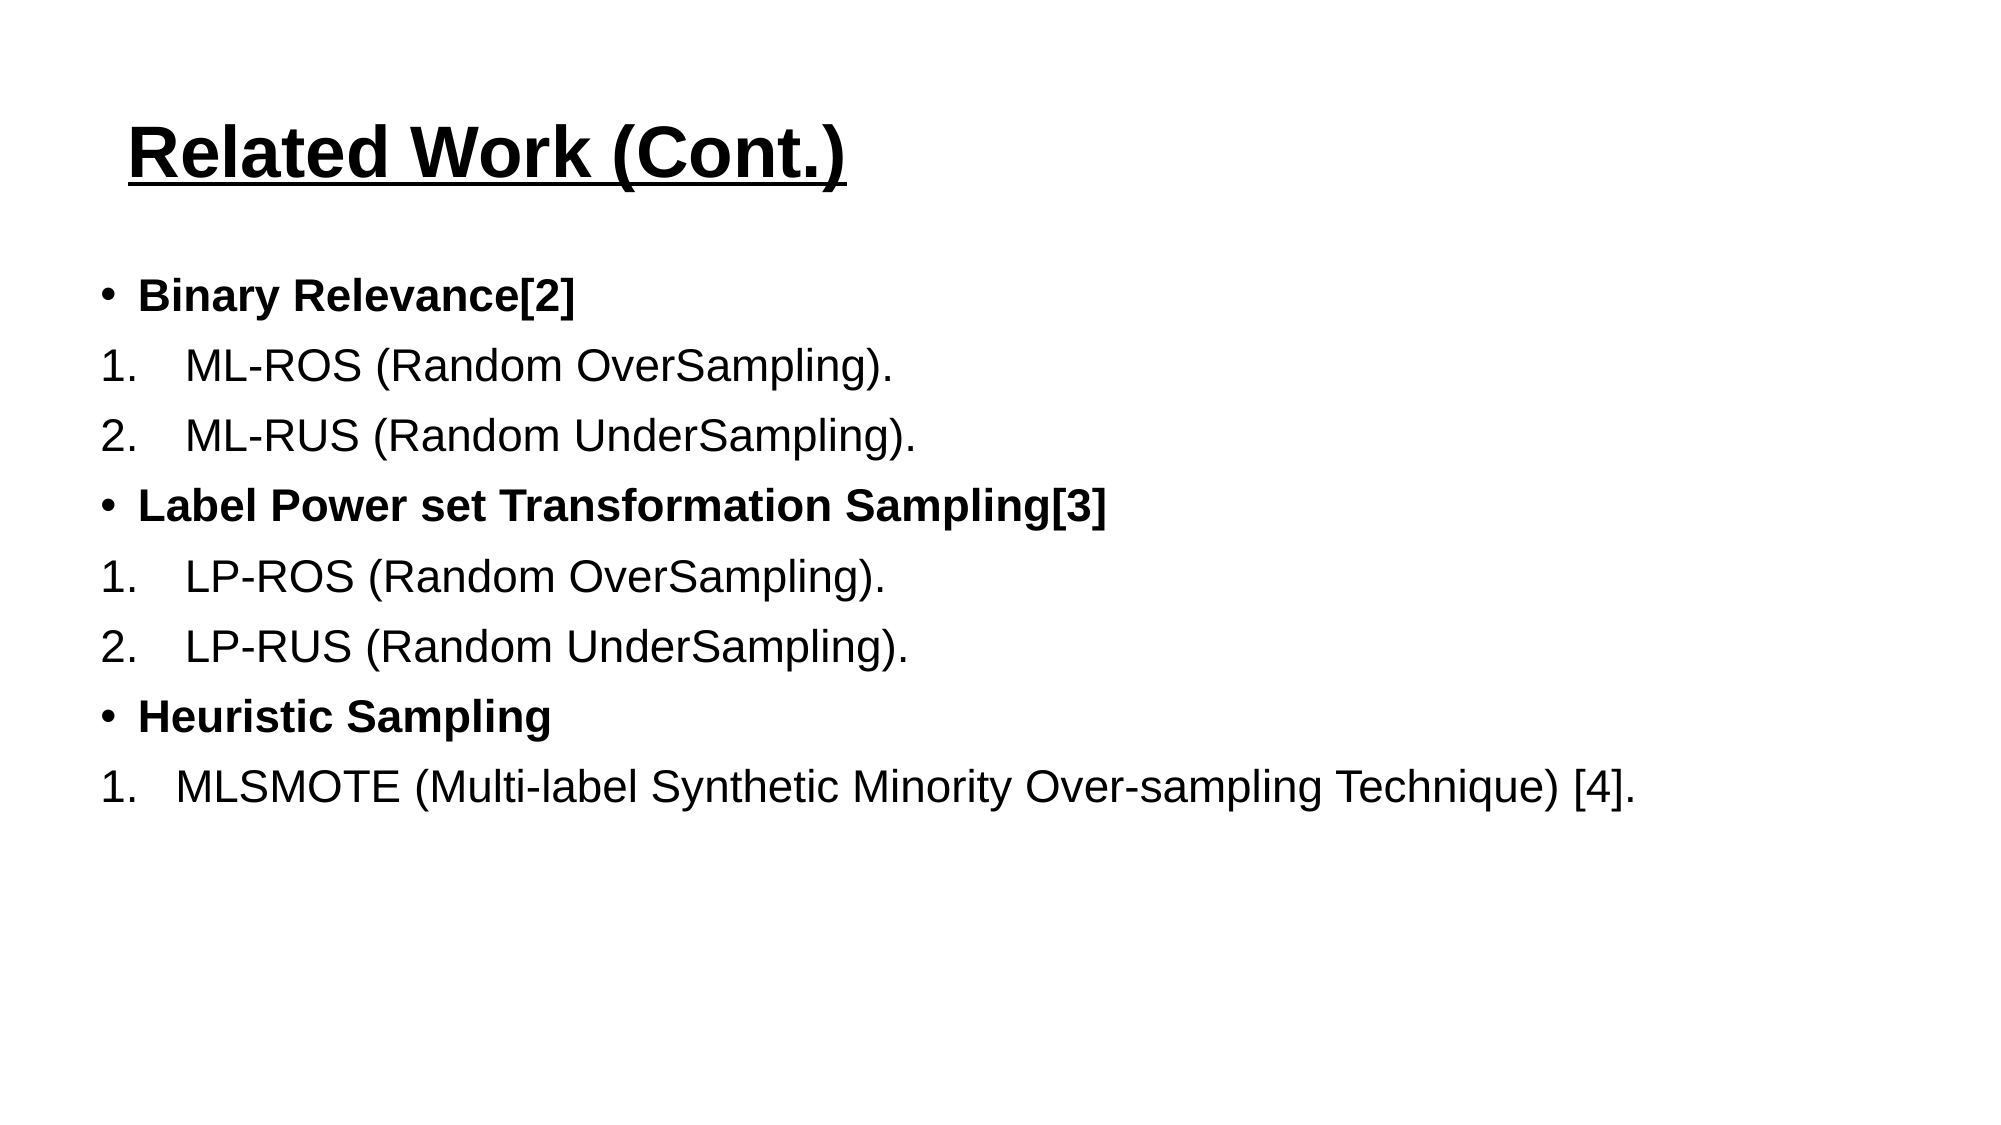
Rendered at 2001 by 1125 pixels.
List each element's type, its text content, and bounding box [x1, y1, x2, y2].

list Binary Relevance[2] ML-ROS (Random OverSampling). ML-RUS (Random UnderSampling). Label Power set Transformation Sampling[3] LP-ROS (Random OverSampling). LP-RUS (Random UnderSampling). Heuristic Sampling MLSMOTE (Multi-label Synthetic Minority Over-sampling Technique) [4]. [85, 264, 1811, 1125]
title Related Work (Cont.) [112, 45, 1838, 263]
